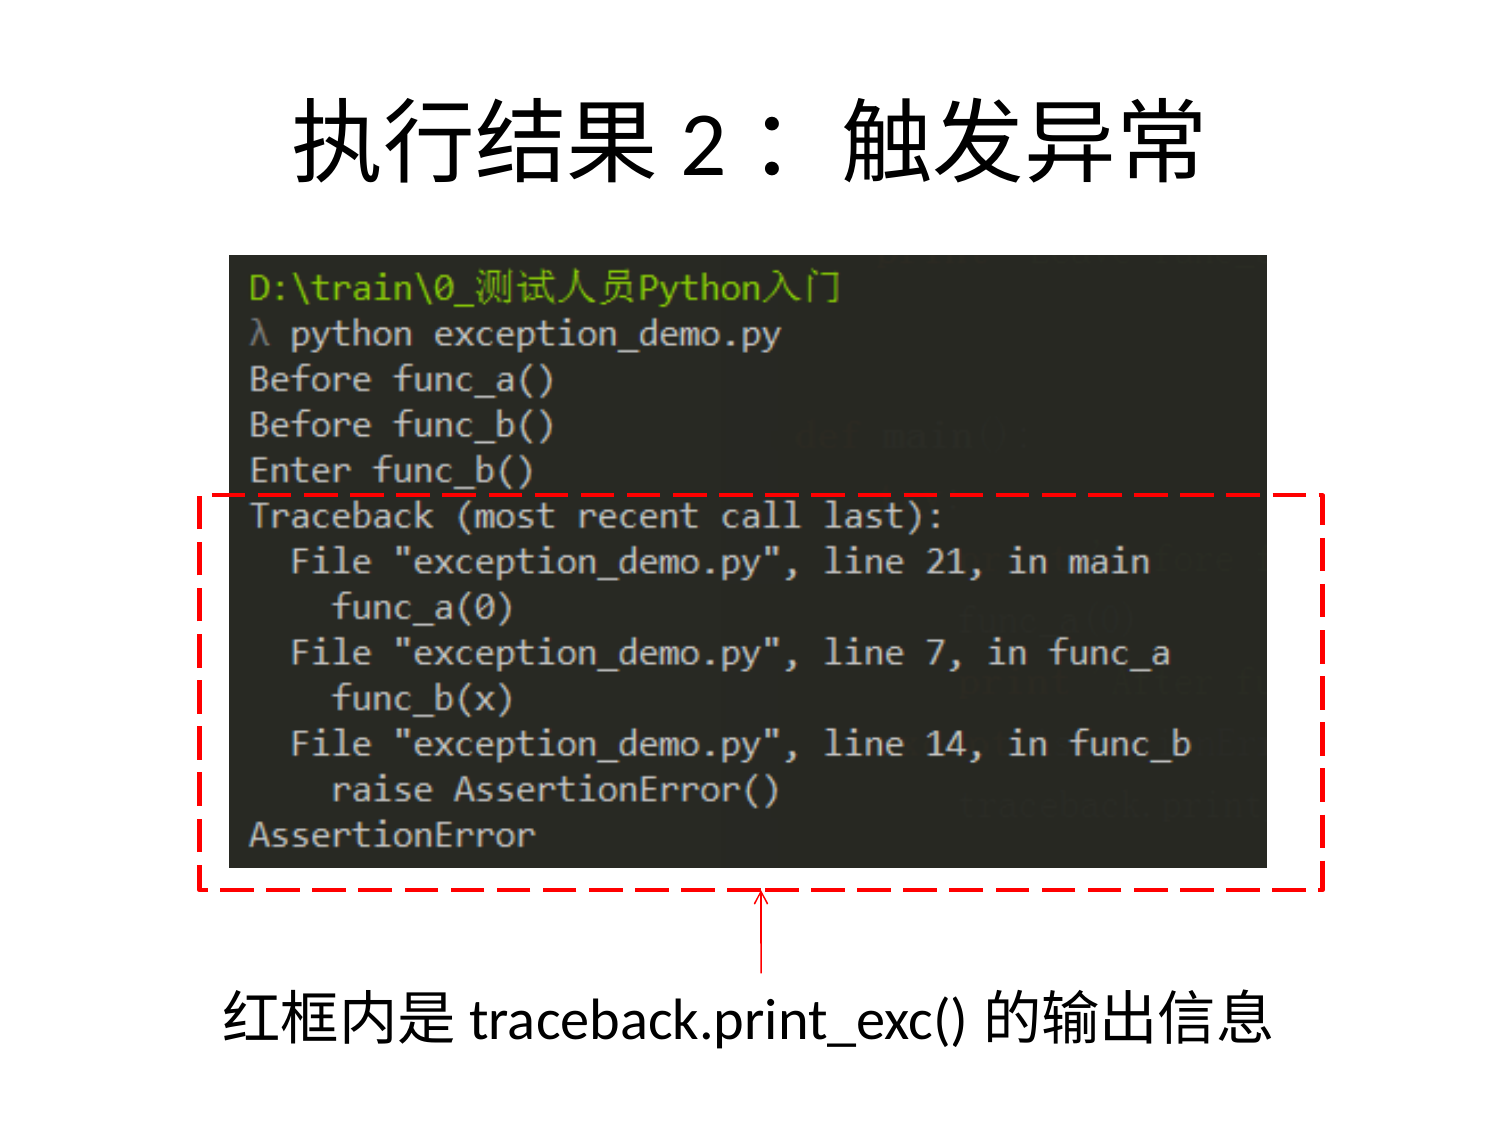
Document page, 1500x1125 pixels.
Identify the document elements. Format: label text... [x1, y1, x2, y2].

picture [229, 255, 1267, 868]
text_box [197, 493, 1325, 892]
text_box 红框内是traceback.print_exc()的输出信息 [207, 973, 1315, 1059]
title 执行结果2：触发异常 [75, 45, 1425, 233]
